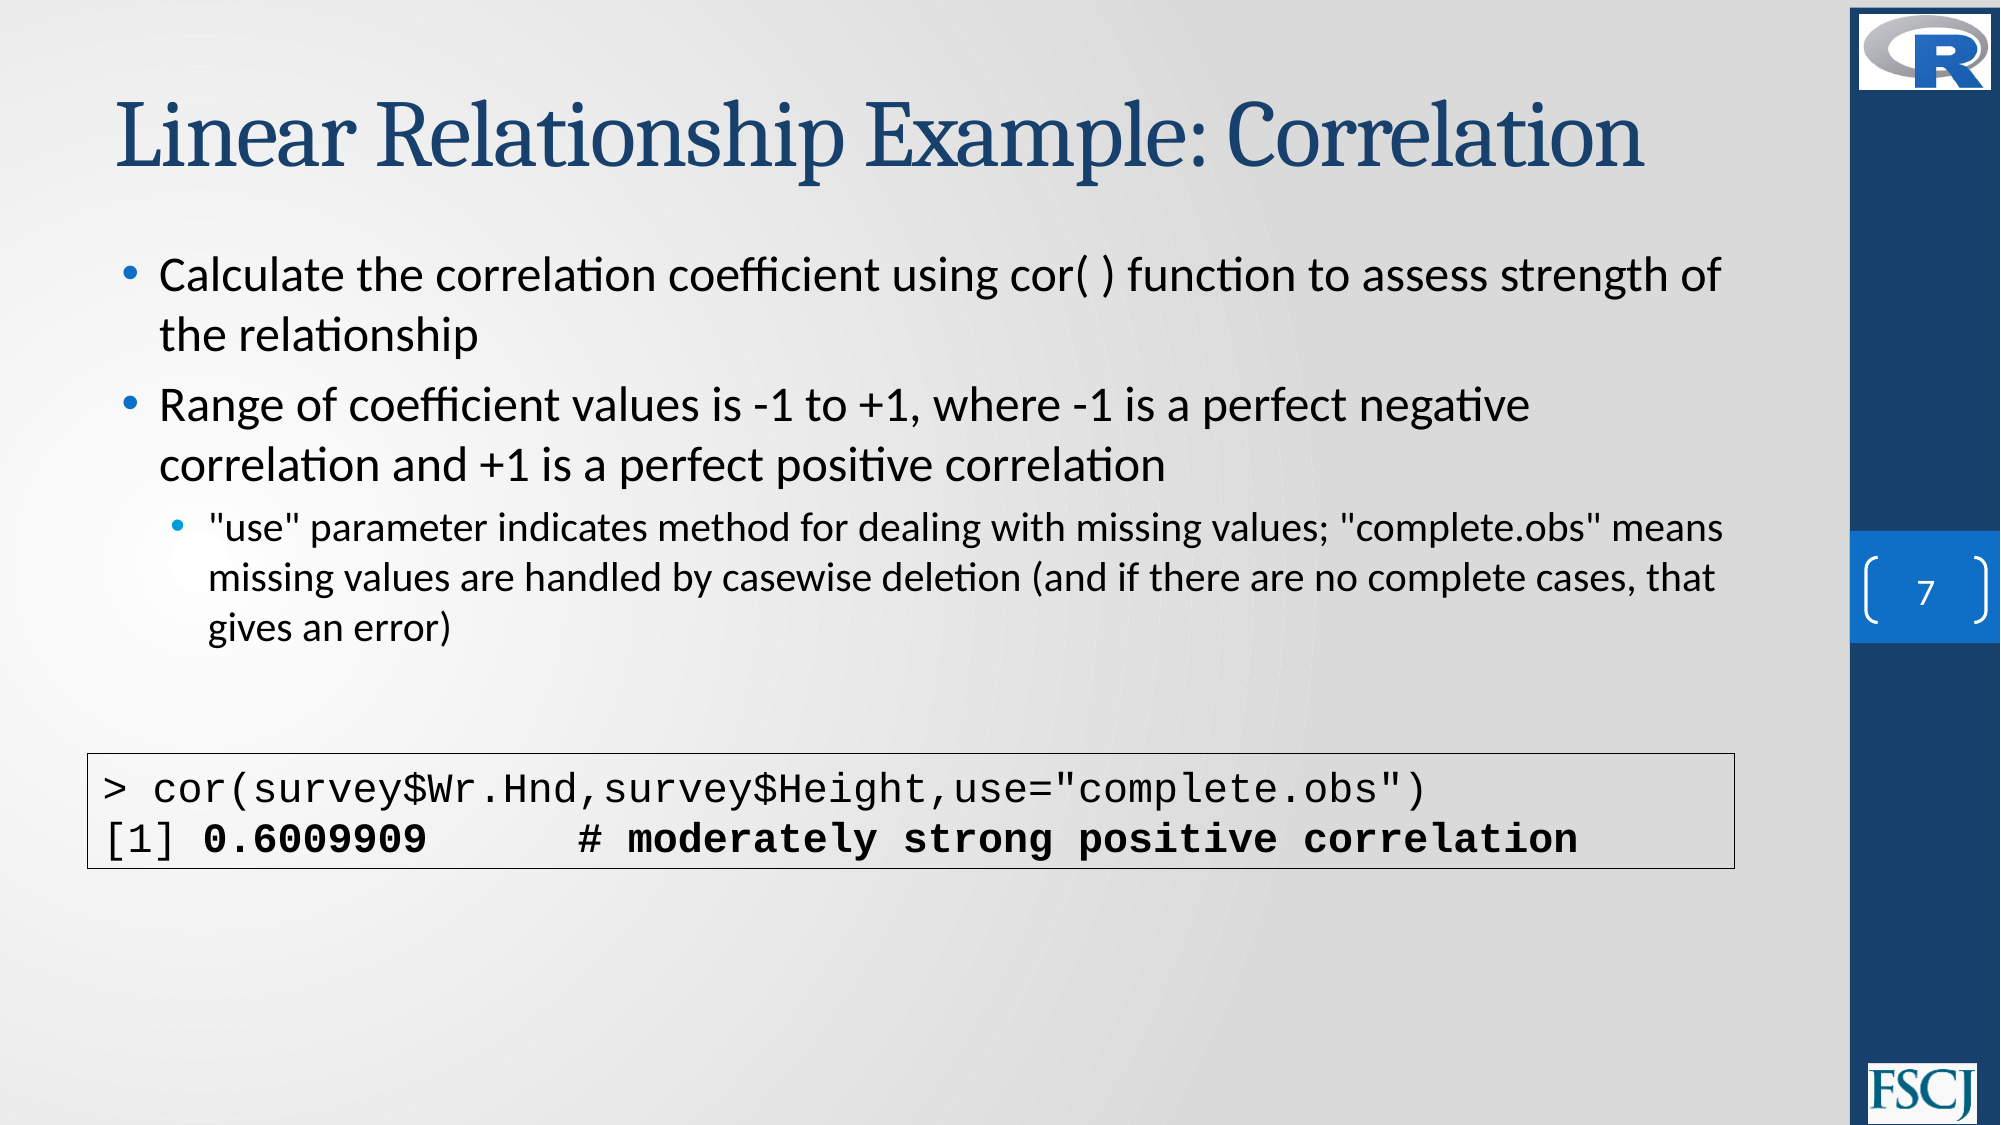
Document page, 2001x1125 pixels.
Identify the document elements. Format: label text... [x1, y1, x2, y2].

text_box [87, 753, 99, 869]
picture [1859, 14, 1991, 90]
picture [1868, 1063, 1977, 1124]
slide_number 7 [1864, 555, 1988, 624]
title Linear Relationship Example: Correlation [99, 45, 1767, 212]
list Calculate the correlation coefficient using cor( ) function to assess strength of the relationship Range of coefficient values is -1 to +1, where -1 is a perfect negative correlation and +1 is a perfect positive correlation "use" parameter indicates method for dealing with missing values; "complete.obs" means missing values are handled by casewise deletion (and if there are no complete cases, that gives an error) [87, 234, 1755, 689]
text_box [99, 579, 1767, 902]
